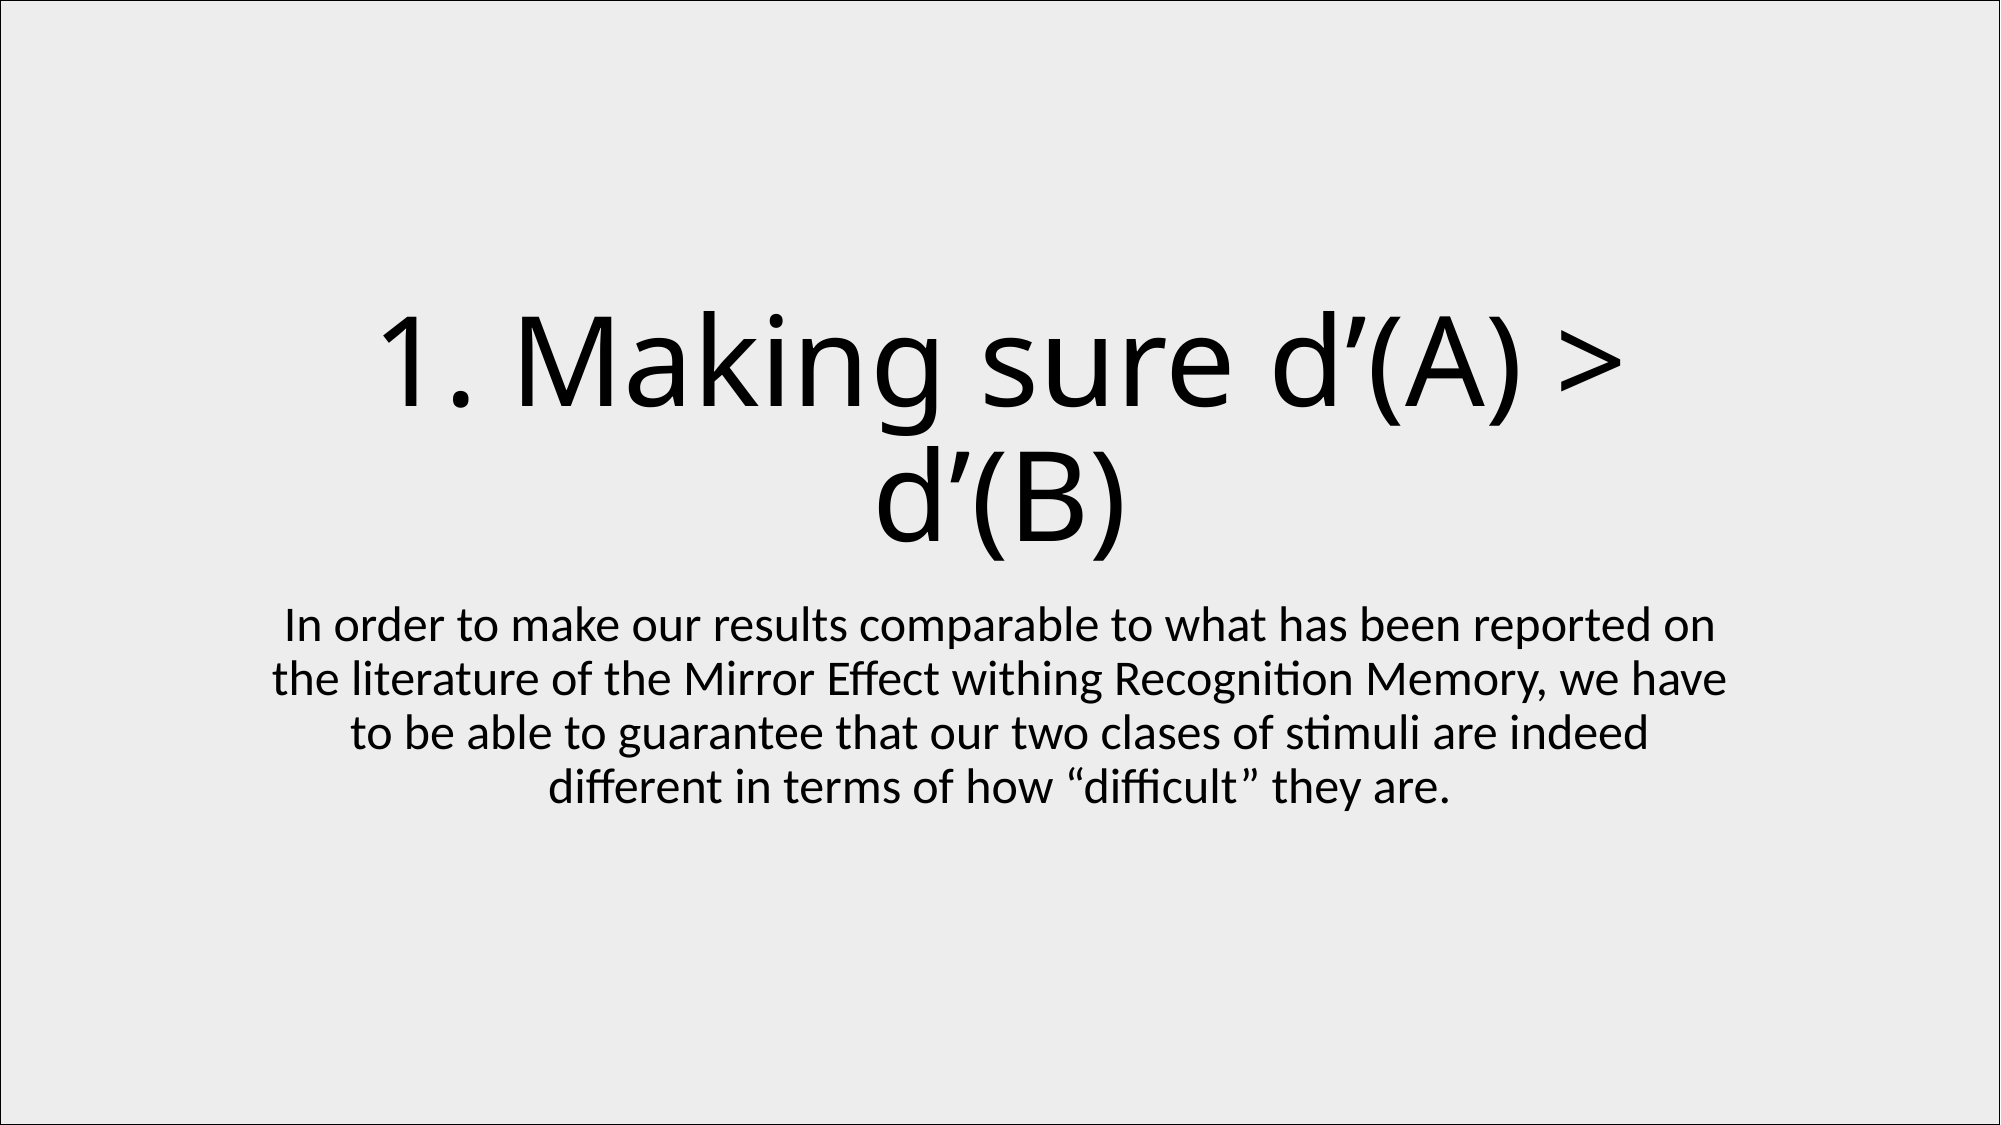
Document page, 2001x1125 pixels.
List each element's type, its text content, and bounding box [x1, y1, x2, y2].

text_box [0, 0, 2000, 1125]
title 1. Making sure d’(A) > d’(B) [249, 184, 1750, 576]
subtitle In order to make our results comparable to what has been reported on the literature of the Mirror Effect withing Recognition Memory, we have to be able to guarantee that our two clases of stimuli are indeed different in terms of how “difficult” they are. [249, 590, 1750, 863]
